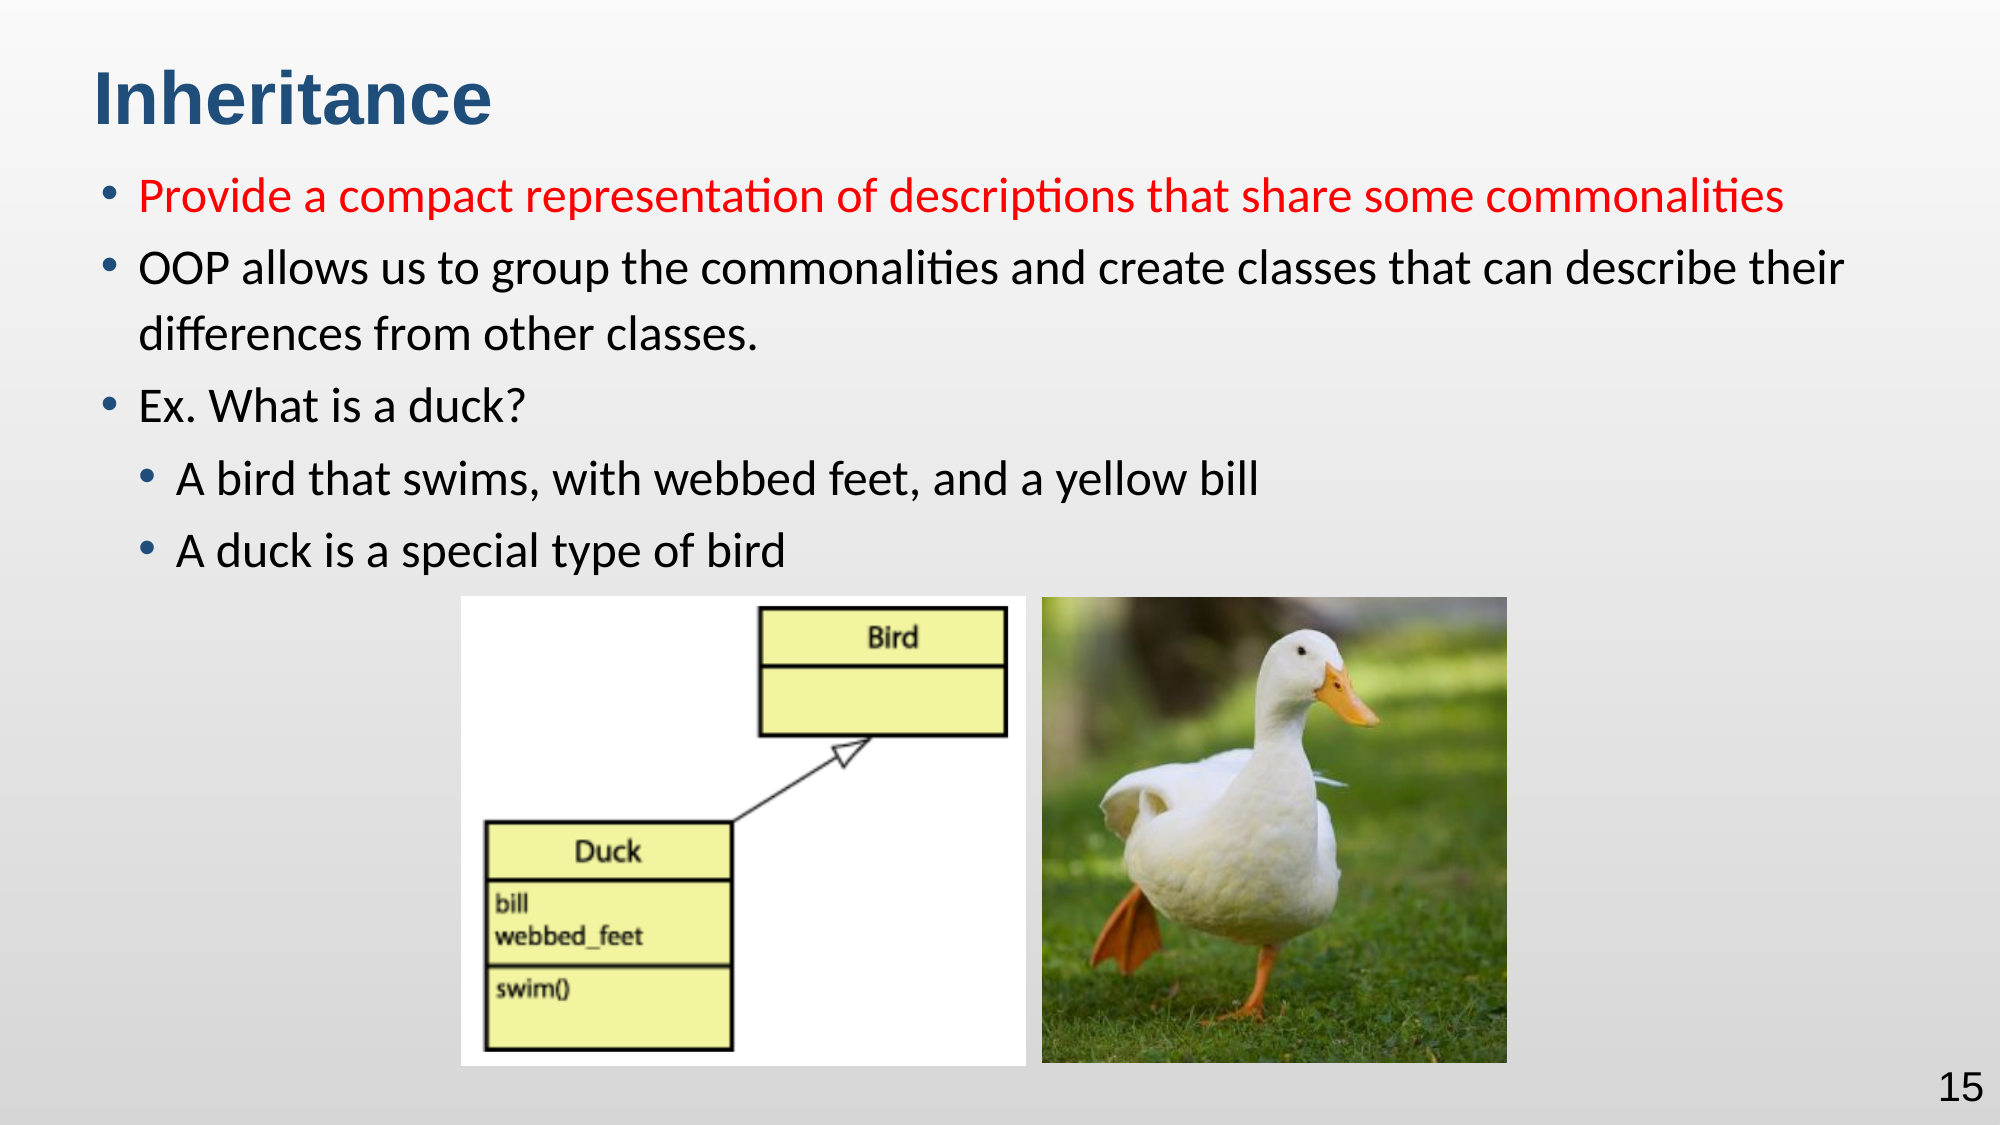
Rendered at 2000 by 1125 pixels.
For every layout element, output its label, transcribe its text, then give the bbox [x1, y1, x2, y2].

text_box Inheritance [78, 32, 2000, 148]
list Provide a compact representation of descriptions that share some commonalities OOP allows us to group the commonalities and create classes that can describe their differences from other classes. Ex. What is a duck? A bird that swims, with webbed feet, and a yellow bill A duck is a special type of bird [78, 148, 2000, 1125]
picture [461, 596, 1026, 1066]
picture [1041, 597, 1507, 1063]
